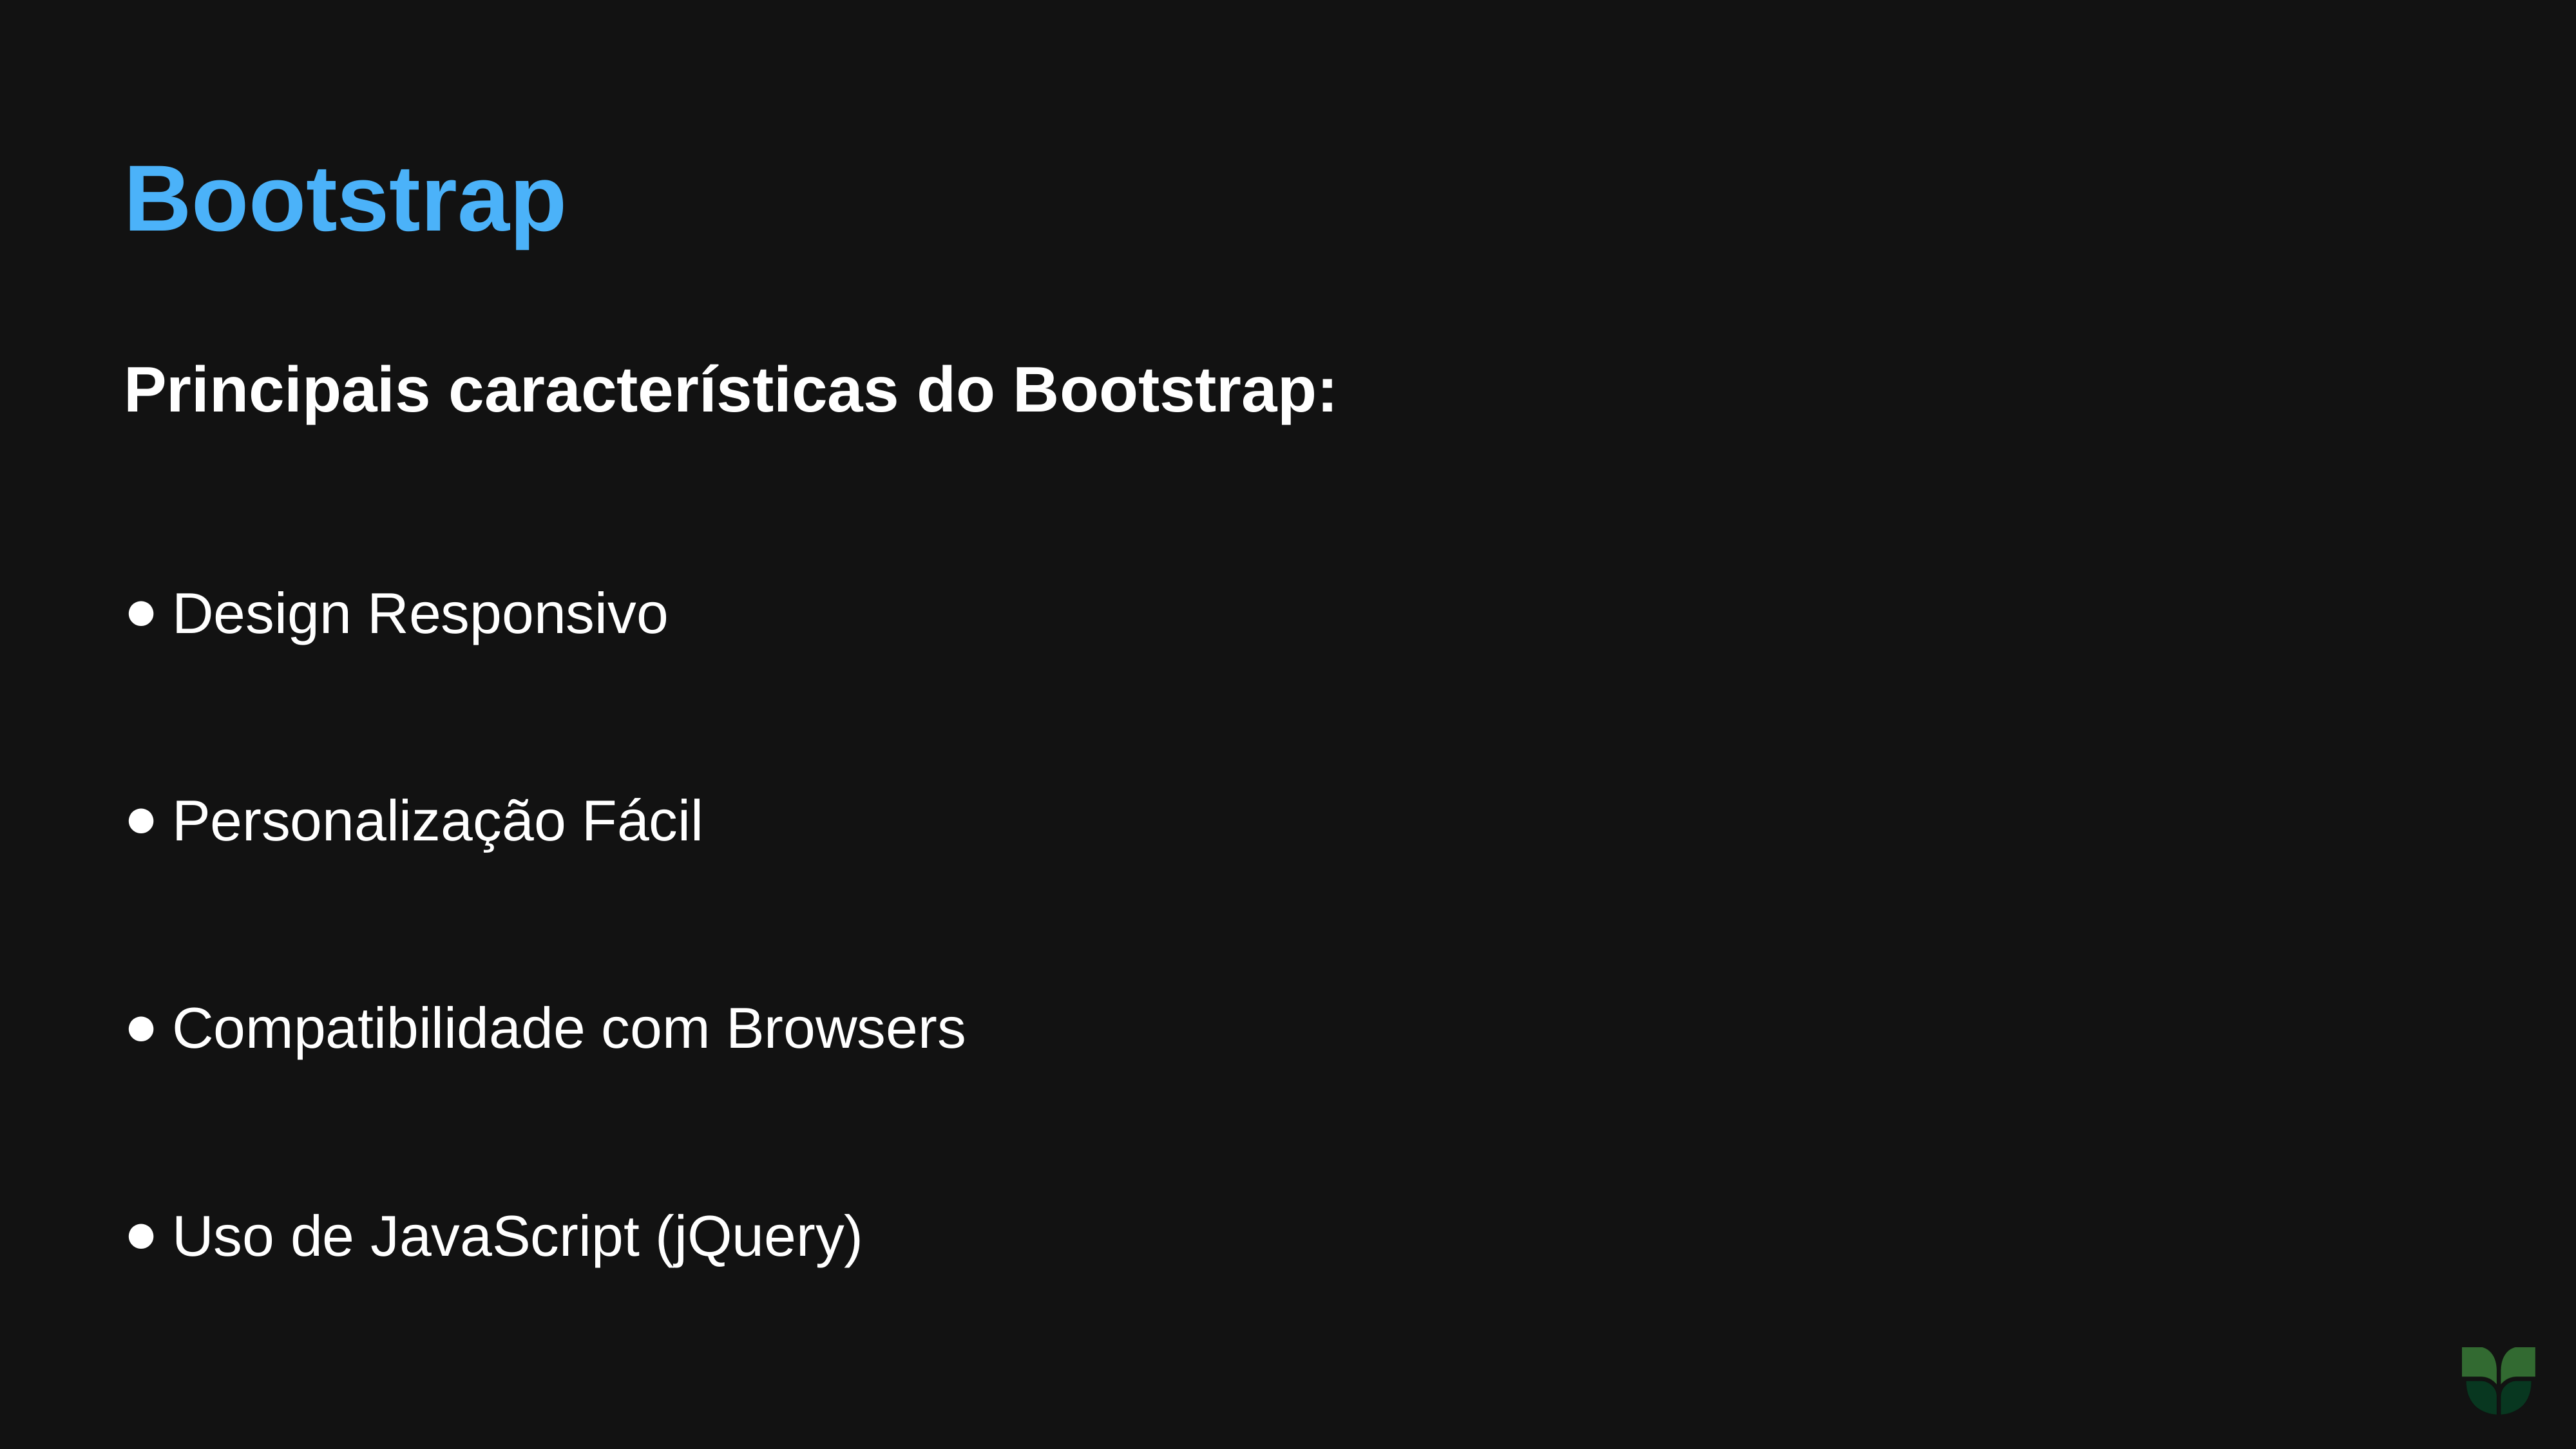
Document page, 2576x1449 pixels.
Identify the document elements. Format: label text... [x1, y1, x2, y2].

text_box Principais características do Bootstrap: Design Responsivo Personalização Fácil Compatibilidade com Browsers Uso de JavaScript (jQuery) [114, 304, 2240, 1276]
picture [2461, 1347, 2538, 1416]
text_box Bootstrap [114, 76, 2463, 255]
